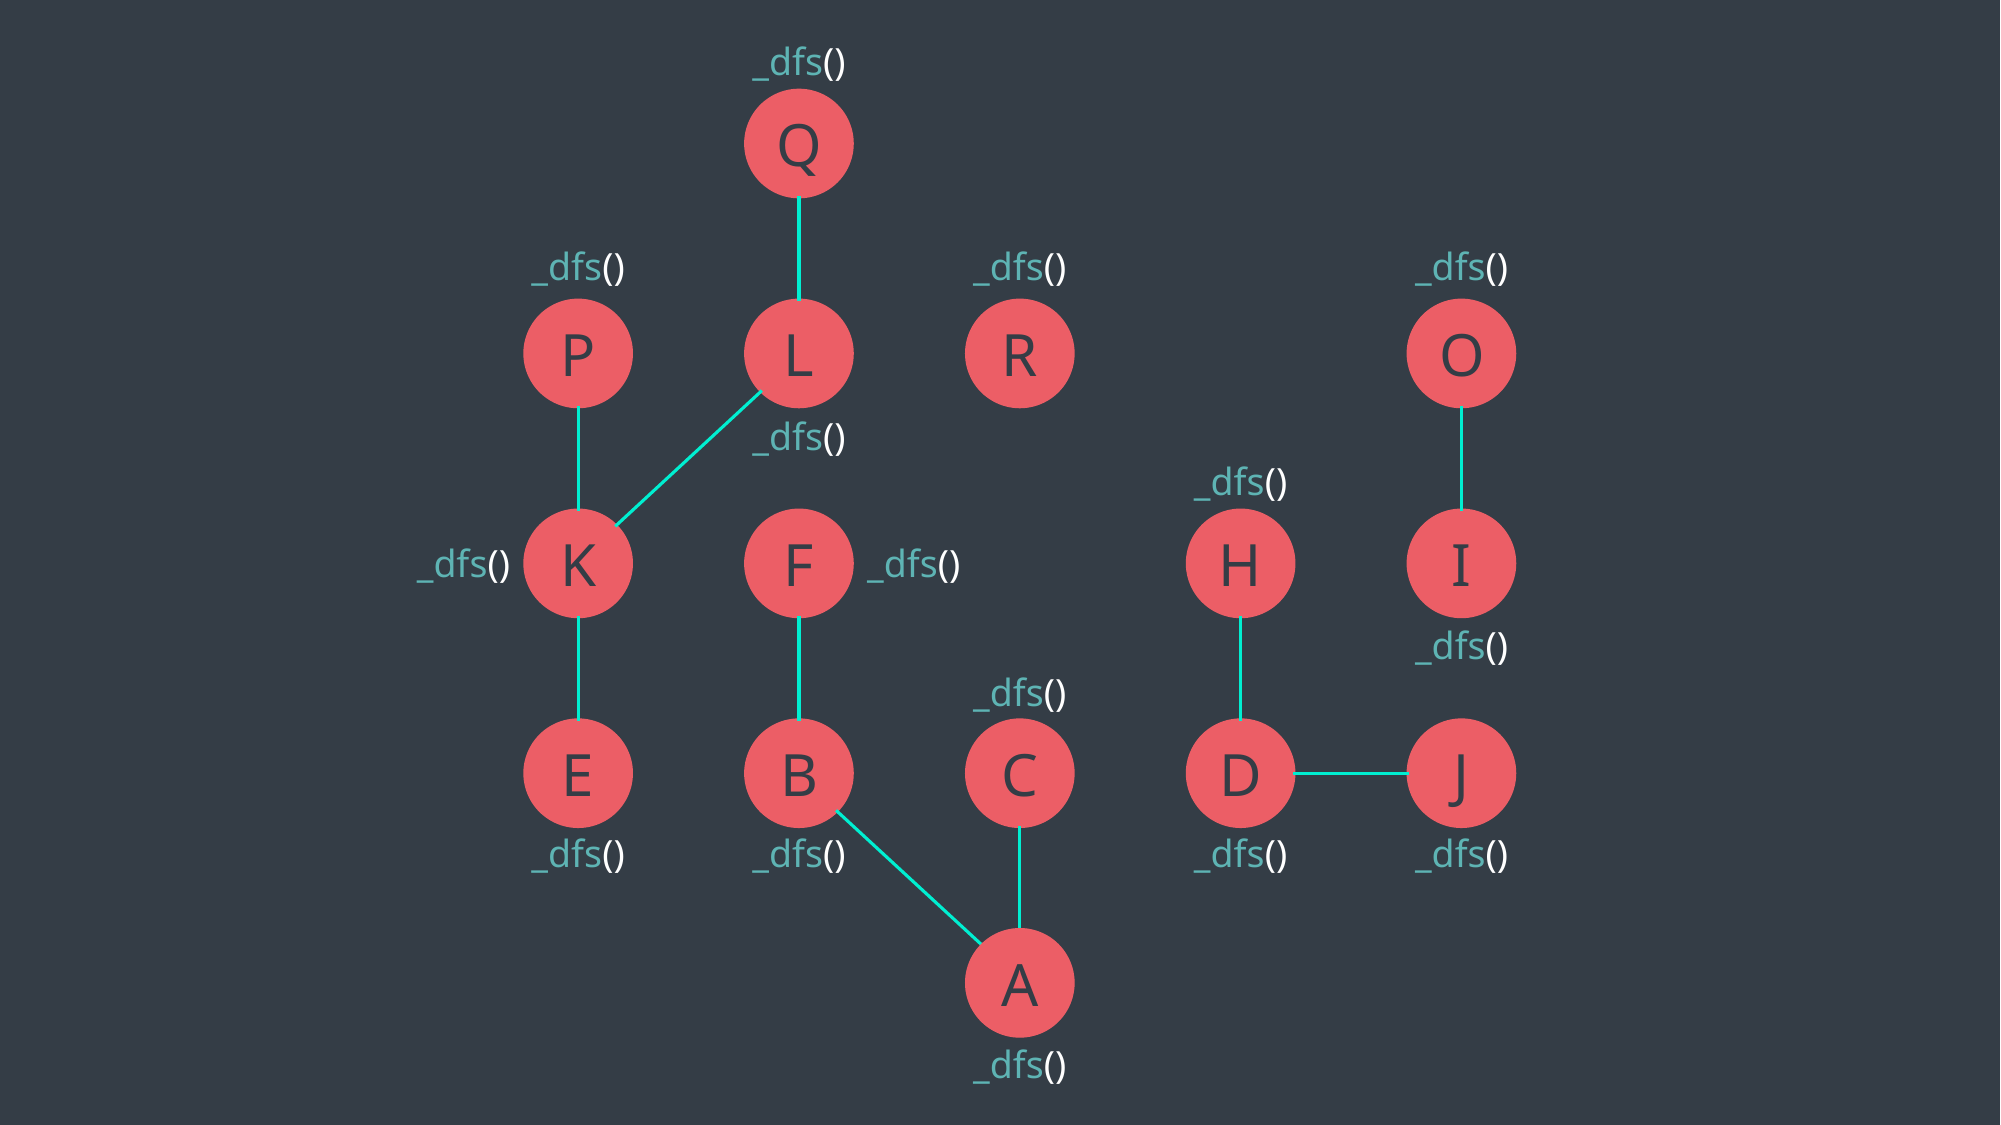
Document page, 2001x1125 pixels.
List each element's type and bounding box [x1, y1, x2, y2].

text_box [1382, 720, 1541, 883]
text_box [498, 720, 658, 883]
text_box [1382, 510, 1541, 674]
text_box [1161, 720, 1320, 883]
text_box [967, 300, 1073, 406]
text_box [498, 235, 658, 296]
text_box [940, 235, 1100, 296]
text_box [840, 661, 1100, 1094]
text_box [384, 510, 631, 616]
text_box [619, 301, 993, 616]
text_box [1382, 235, 1541, 296]
text_box [1408, 300, 1514, 406]
text_box [719, 30, 879, 196]
text_box [1161, 450, 1320, 616]
text_box [719, 720, 978, 946]
text_box [525, 300, 758, 522]
